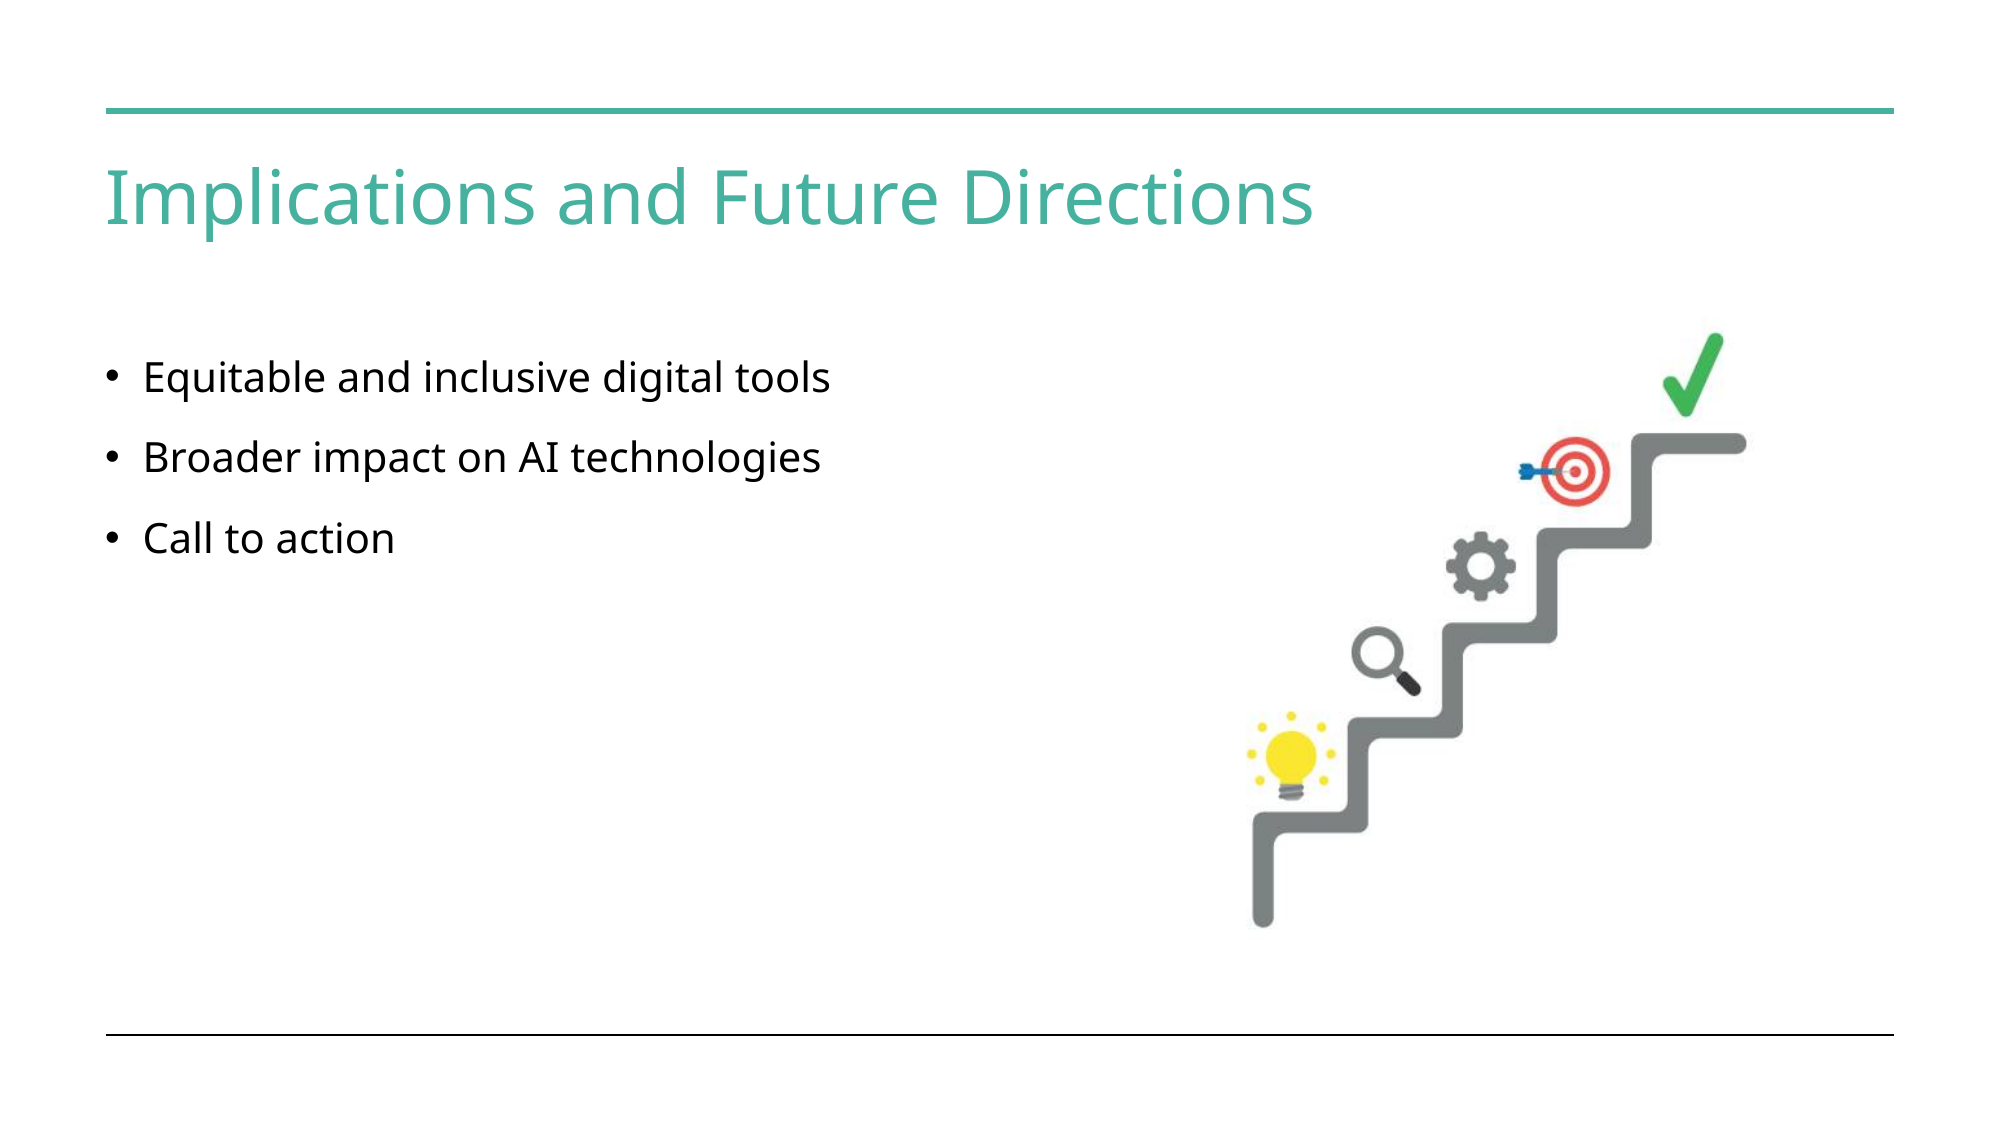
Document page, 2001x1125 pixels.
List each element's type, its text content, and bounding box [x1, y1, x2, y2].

list Equitable and inclusive digital tools Broader impact on AI technologies Call to action [90, 332, 1101, 994]
picture [1101, 235, 1894, 1028]
title Implications and Future Directions [90, 156, 1894, 332]
